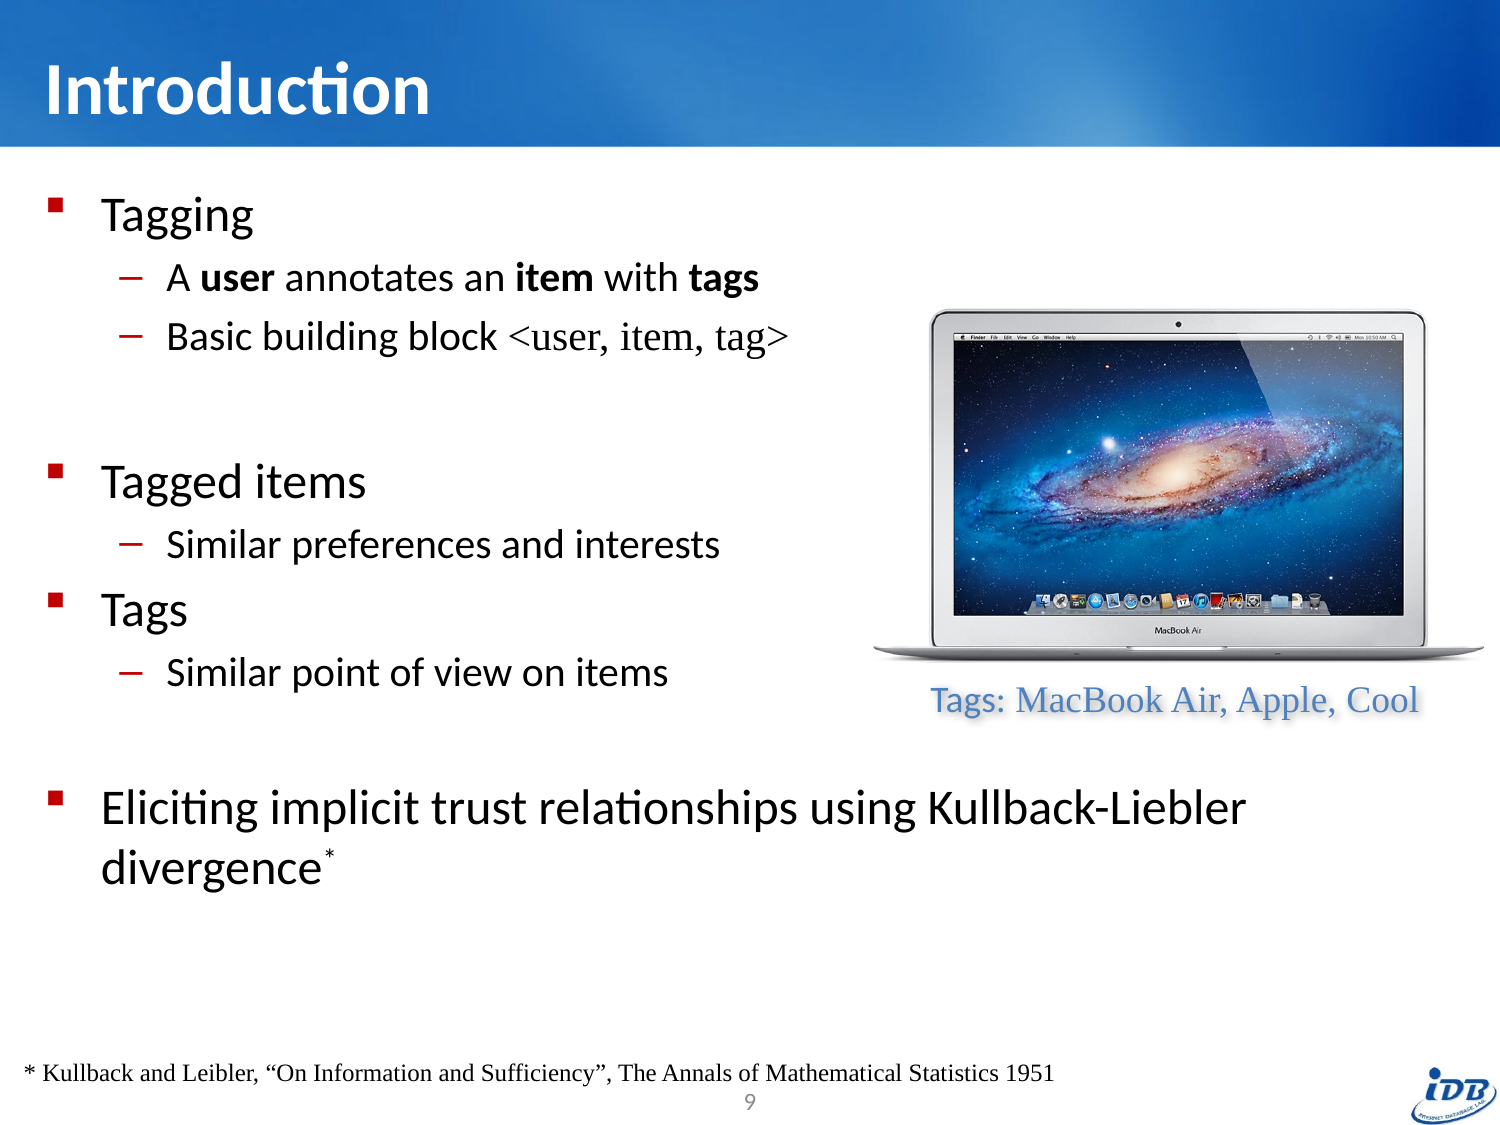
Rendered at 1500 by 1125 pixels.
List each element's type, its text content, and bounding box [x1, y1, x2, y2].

text_box * Kullback and Leibler, “On Information and Sufficiency”, The Annals of Mathematical Statistics 1951 [8, 1048, 1072, 1094]
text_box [856, 300, 1495, 729]
slide_number 9 [684, 1094, 816, 1118]
list Tagging A user annotates an item with tags Basic building block <user, item, tag> Tagged items Similar preferences and interests Tags Similar point of view on items Eliciting implicit trust relationships using Kullback-Liebler divergence* [29, 174, 1471, 1071]
title Introduction [29, 19, 1471, 149]
picture [0, 0, 1500, 1125]
